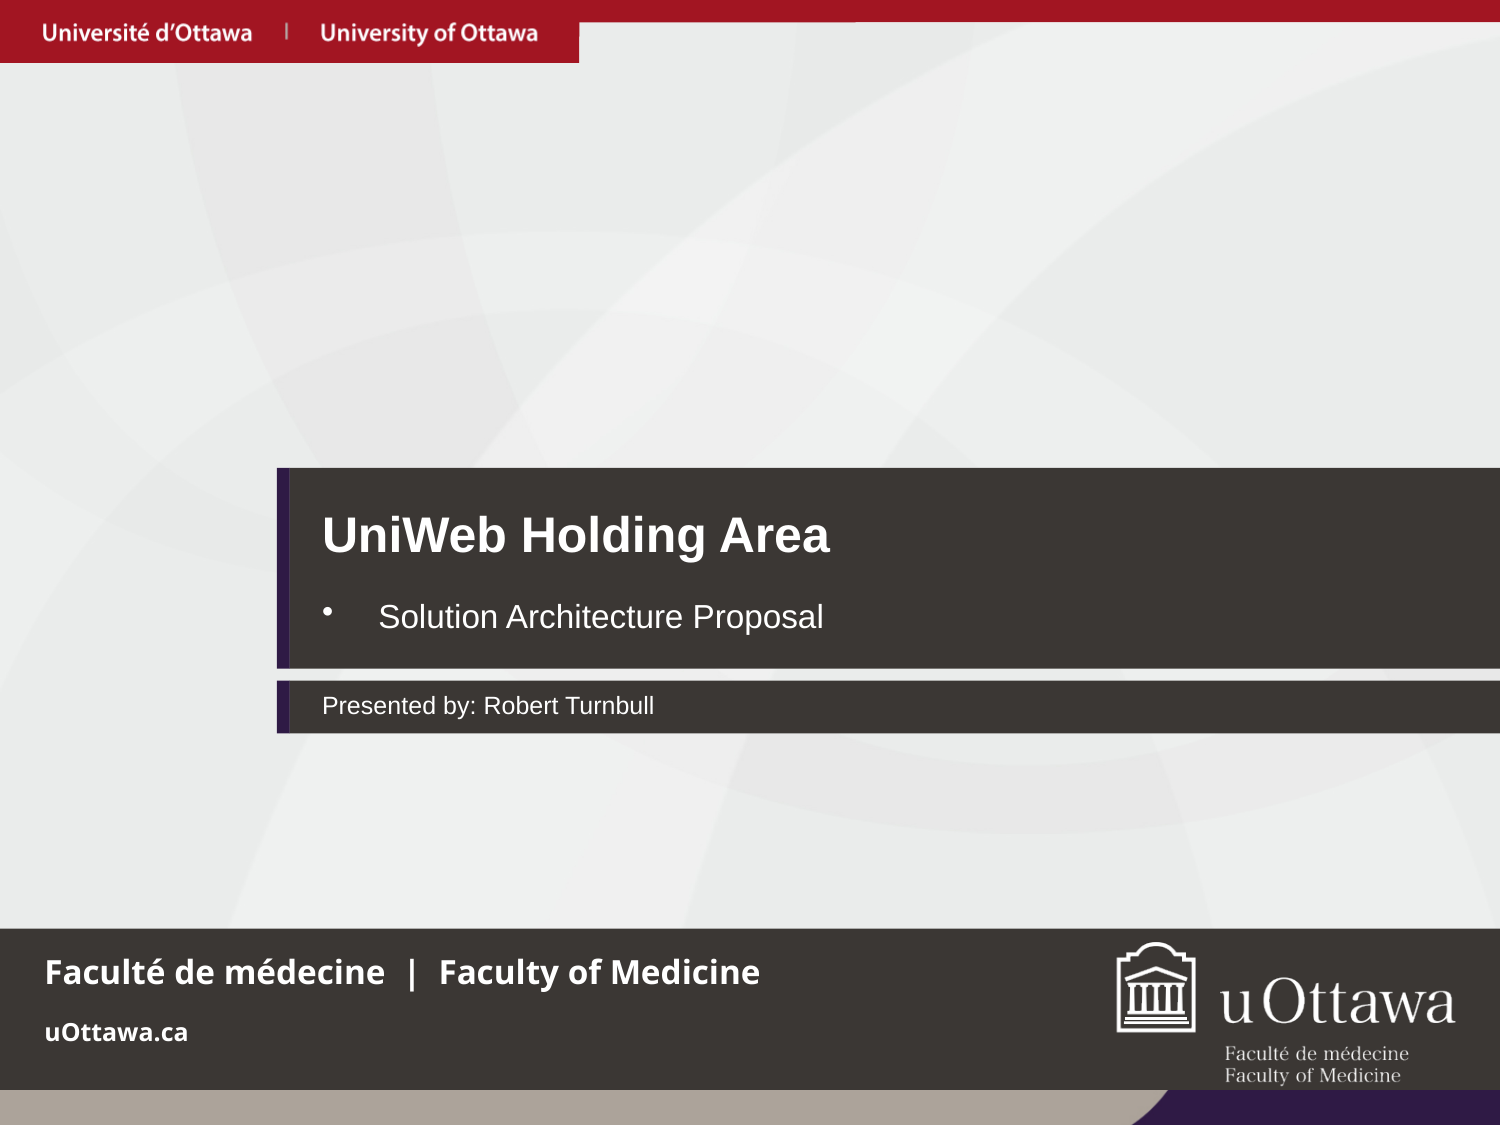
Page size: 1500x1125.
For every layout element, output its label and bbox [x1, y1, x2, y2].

text_box [0, 0, 1500, 1125]
picture [891, 479, 1500, 1125]
